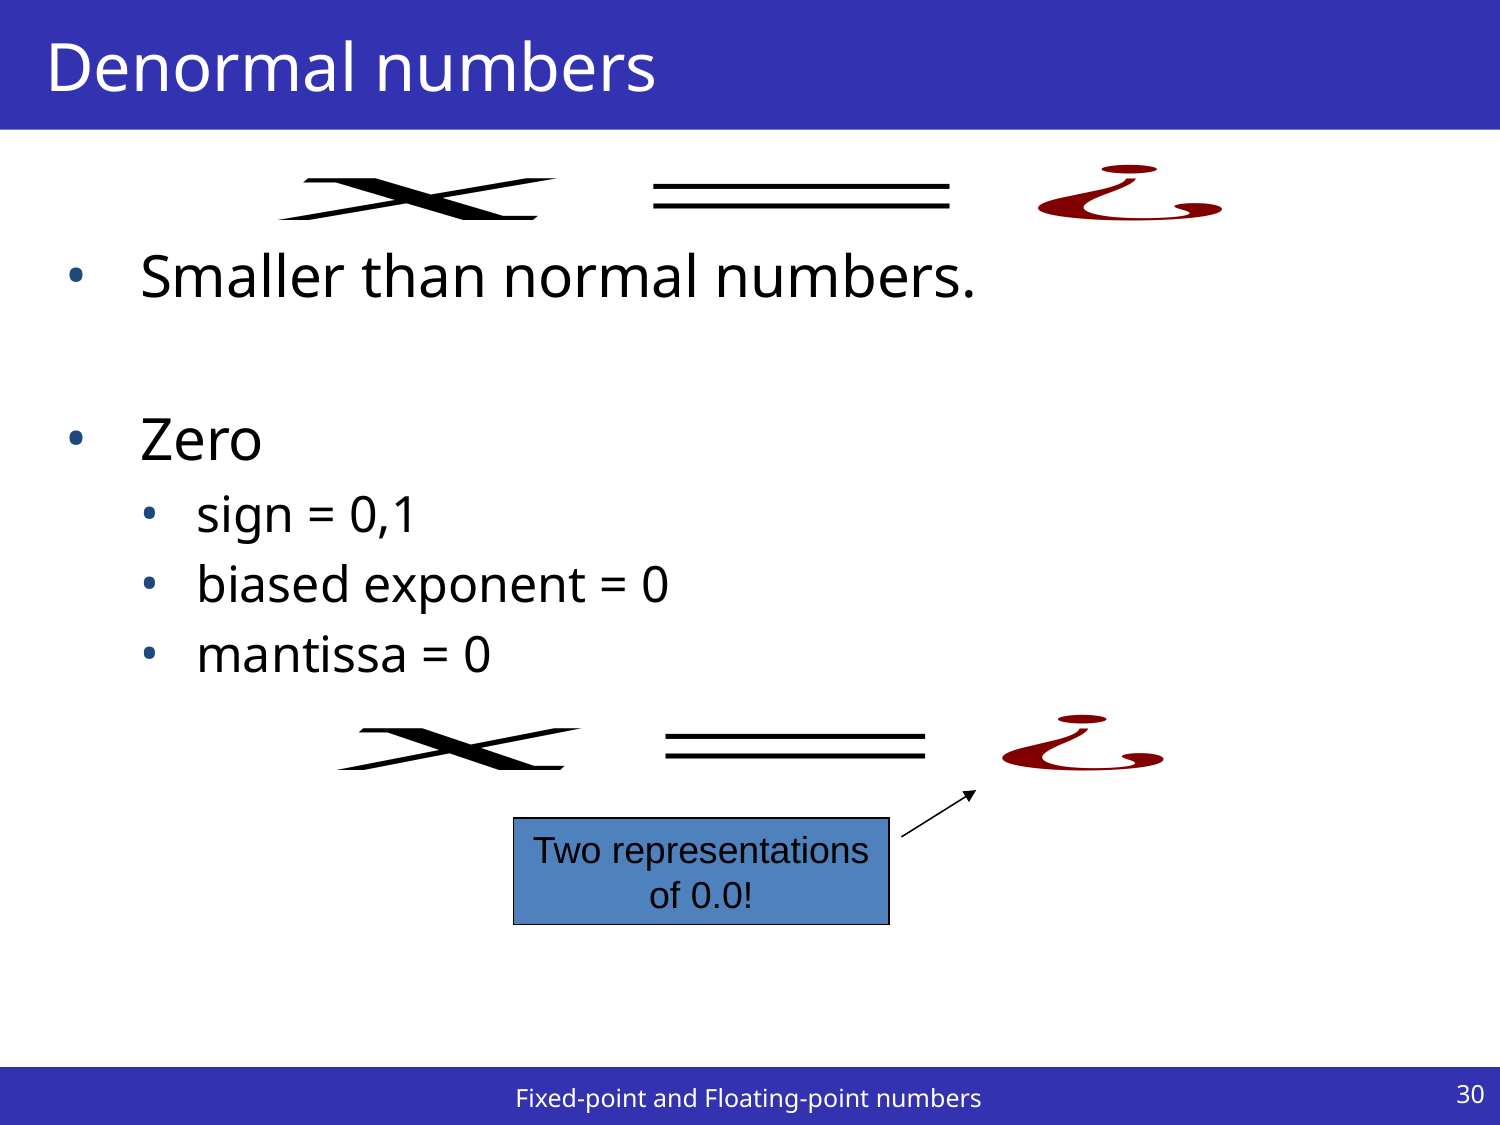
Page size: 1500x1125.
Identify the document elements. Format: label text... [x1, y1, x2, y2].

text_box Two representations of 0.0! [901, 790, 977, 838]
list Smaller than normal numbers. Zero sign = 0,1 biased exponent = 0 mantissa = 0 [50, 149, 1425, 738]
slide_number 30 [1325, 1067, 1500, 1125]
text_box Two representations of 0.0! [513, 818, 889, 925]
title Denormal numbers [0, 0, 1500, 130]
